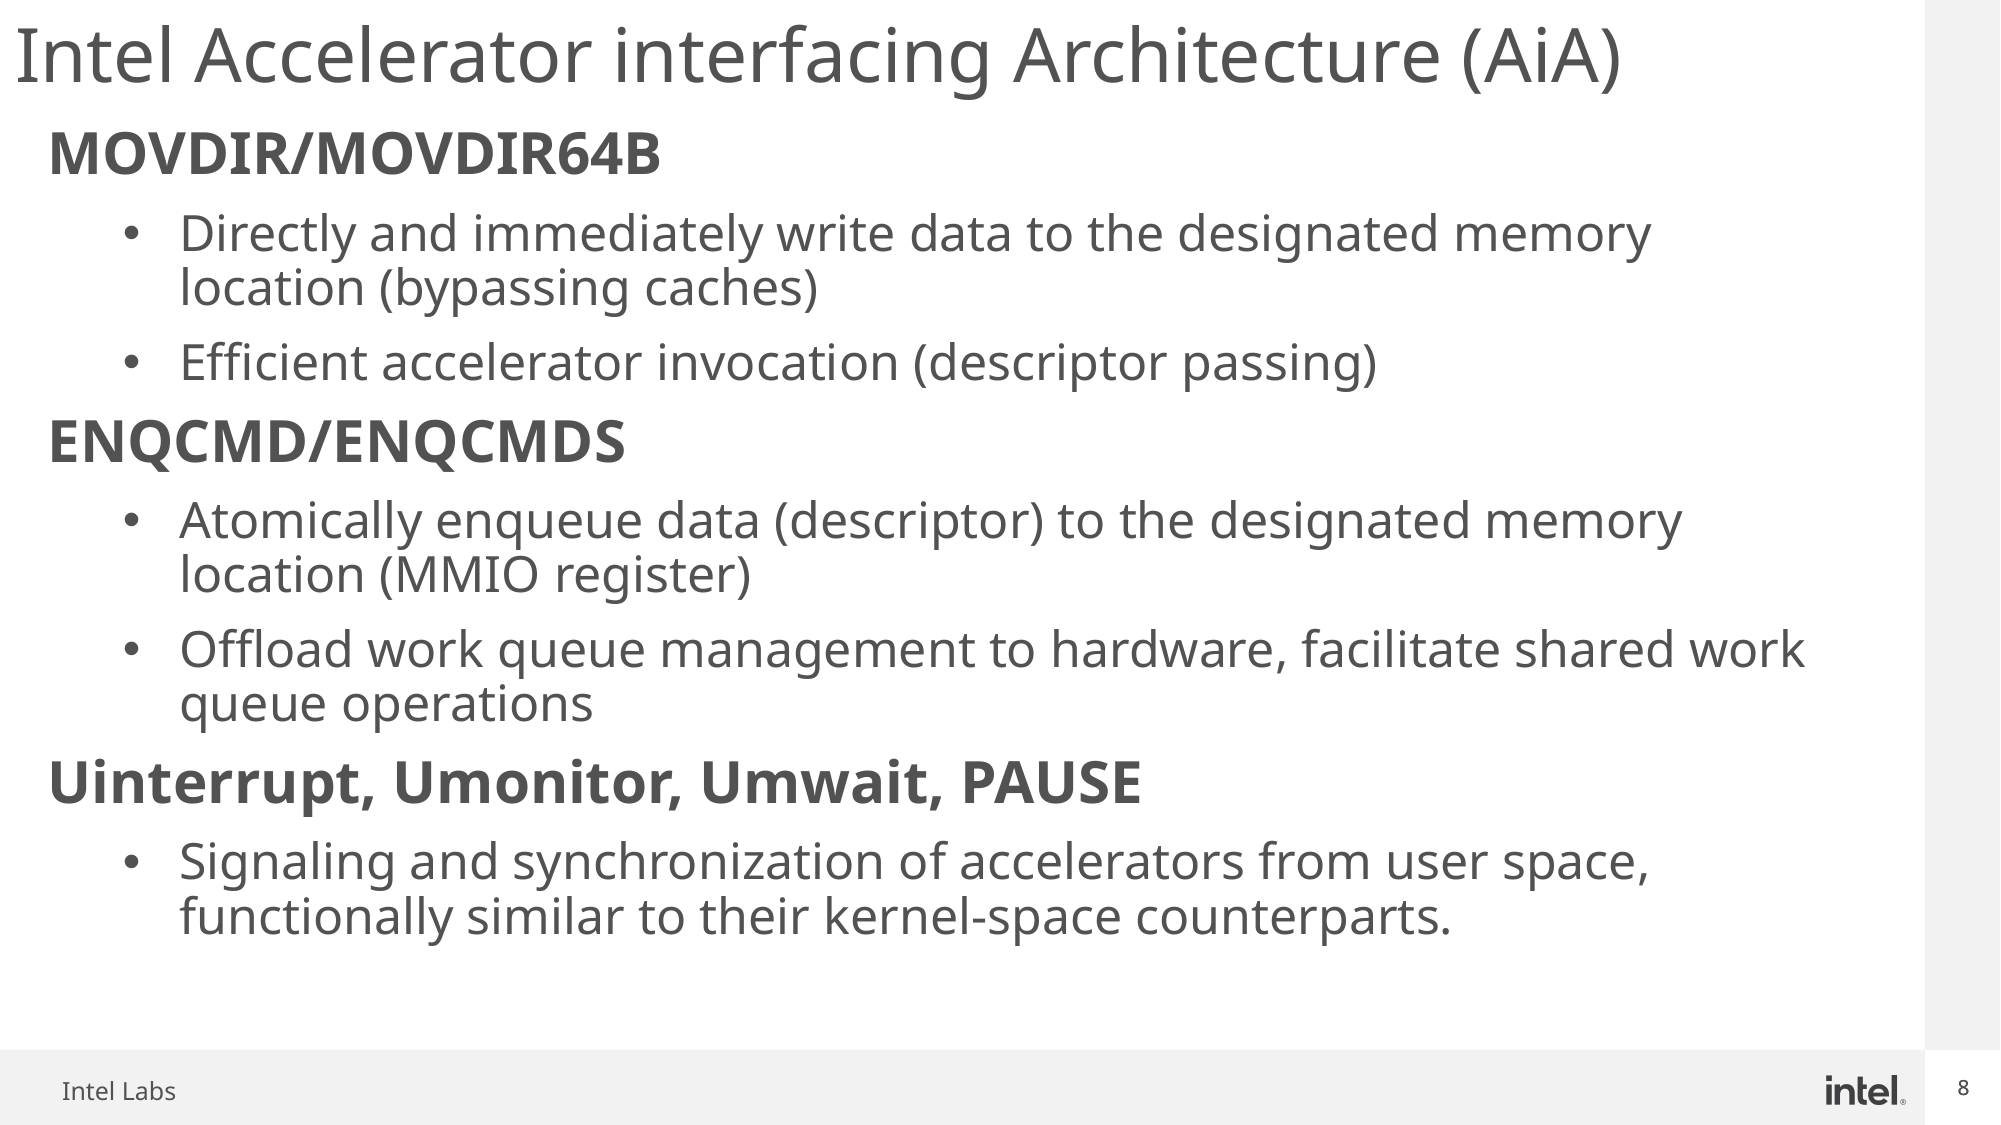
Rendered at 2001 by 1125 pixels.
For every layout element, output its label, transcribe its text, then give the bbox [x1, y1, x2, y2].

picture [1826, 1075, 1906, 1105]
title Intel Accelerator interfacing Architecture (AiA) [0, 0, 1850, 157]
text_box MOVDIR/MOVDIR64B Directly and immediately write data to the designated memory location (bypassing caches) Efficient accelerator invocation (descriptor passing) ENQCMD/ENQCMDS Atomically enqueue data (descriptor) to the designated memory location (MMIO register) Offload work queue management to hardware, facilitate shared work queue operations Uinterrupt, Umonitor, Umwait, PAUSE Signaling and synchronization of accelerators from user space, functionally similar to their kernel-space counterparts. [32, 116, 1829, 1014]
